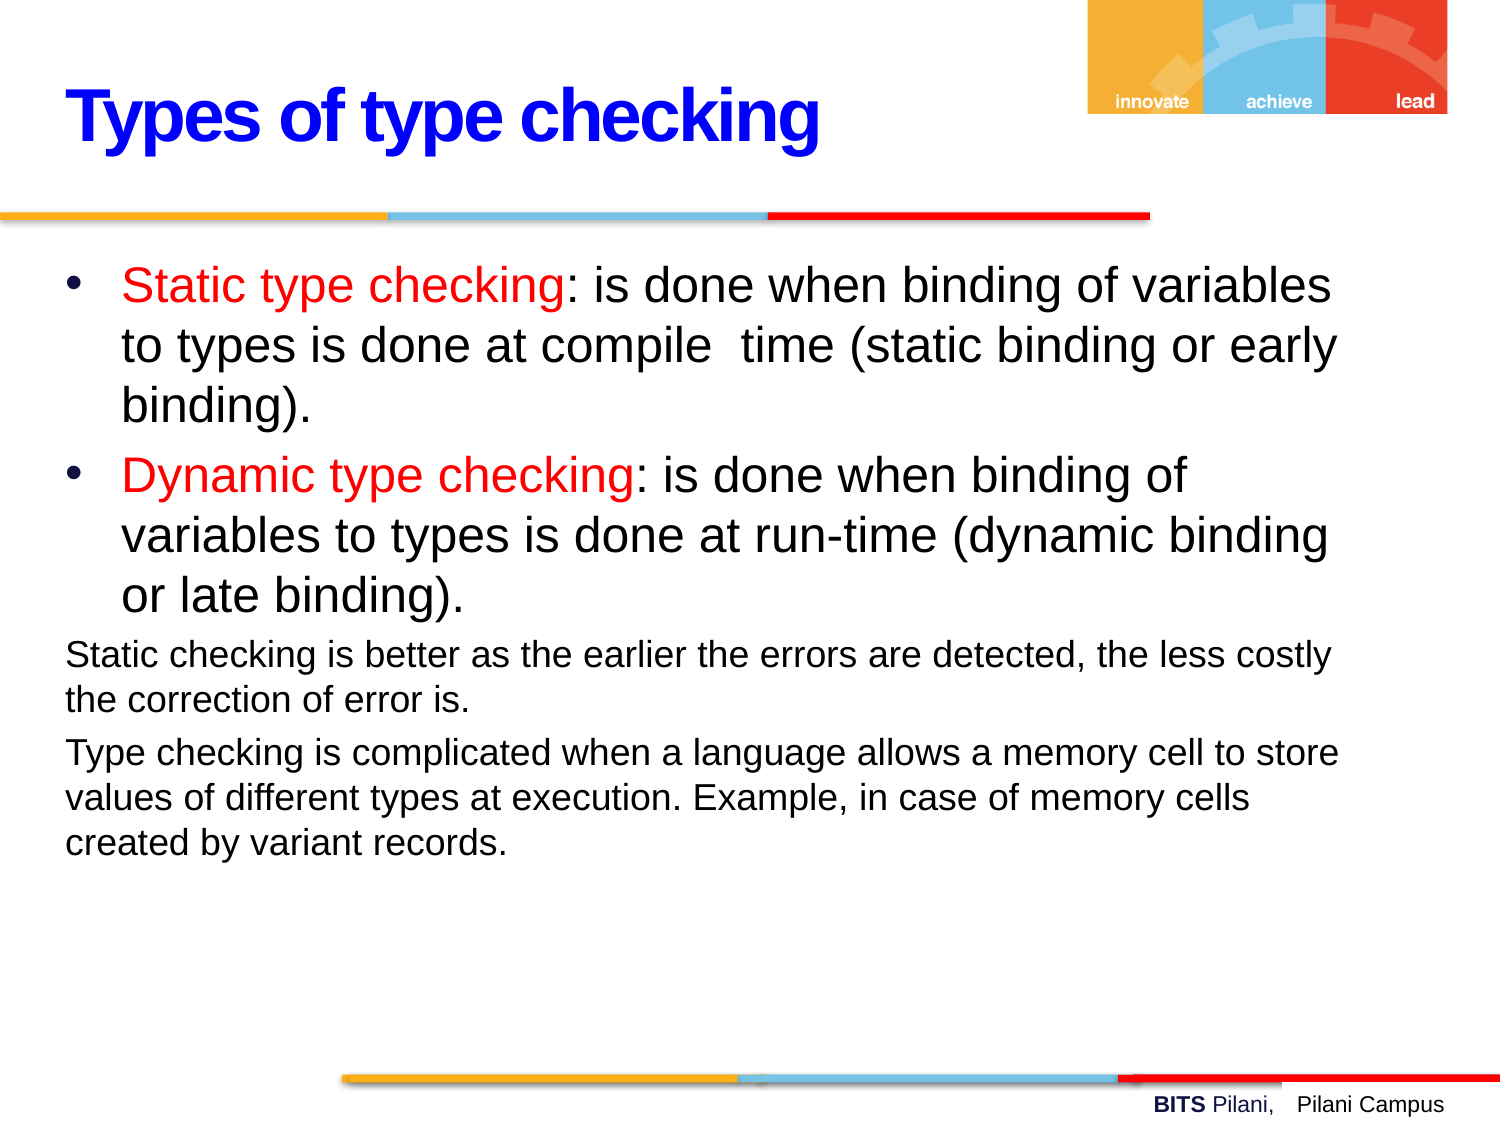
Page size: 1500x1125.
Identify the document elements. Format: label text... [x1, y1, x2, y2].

text_box Pilani Campus [1282, 1082, 1500, 1125]
list Types of type checking [50, 24, 1088, 213]
picture [1087, 0, 1448, 114]
list Static type checking: is done when binding of variables to types is done at compile time (static binding or early binding). Dynamic type checking: is done when binding of variables to types is done at run-time (dynamic binding or late binding). Static checking is better as the earlier the errors are detected, the less costly the correction of error is. Type checking is complicated when a language allows a memory cell to store values of different types at execution. Example, in case of memory cells created by variant records. [50, 245, 1400, 988]
